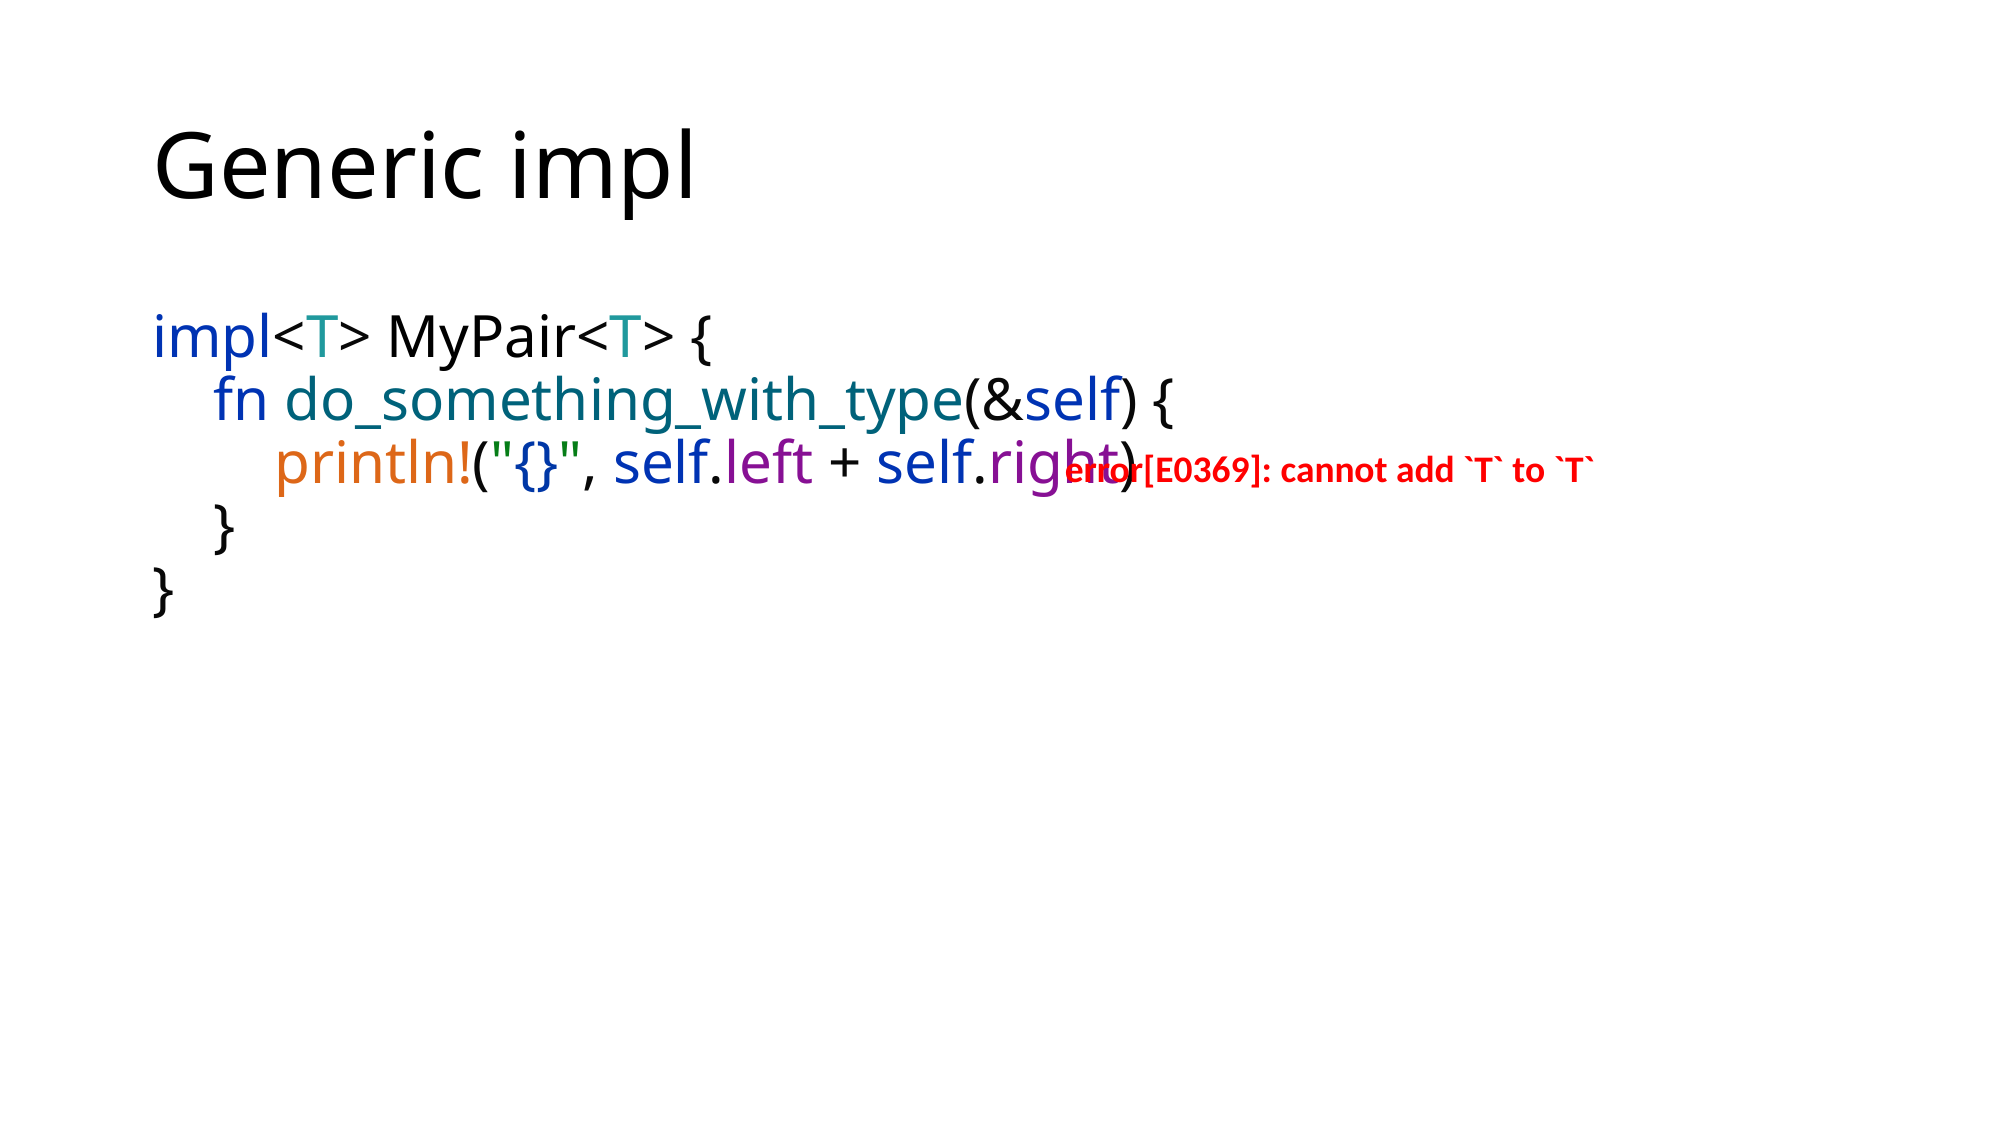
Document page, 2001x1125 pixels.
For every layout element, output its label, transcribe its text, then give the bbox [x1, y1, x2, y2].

text_box error[E0369]: cannot add `T` to `T` [1050, 437, 2000, 498]
list impl<T> MyPair<T> { fn do_something_with_type(&self) { println!("{}", self.left + self.right) } } [137, 299, 1863, 1014]
title Generic impl [137, 59, 1863, 278]
